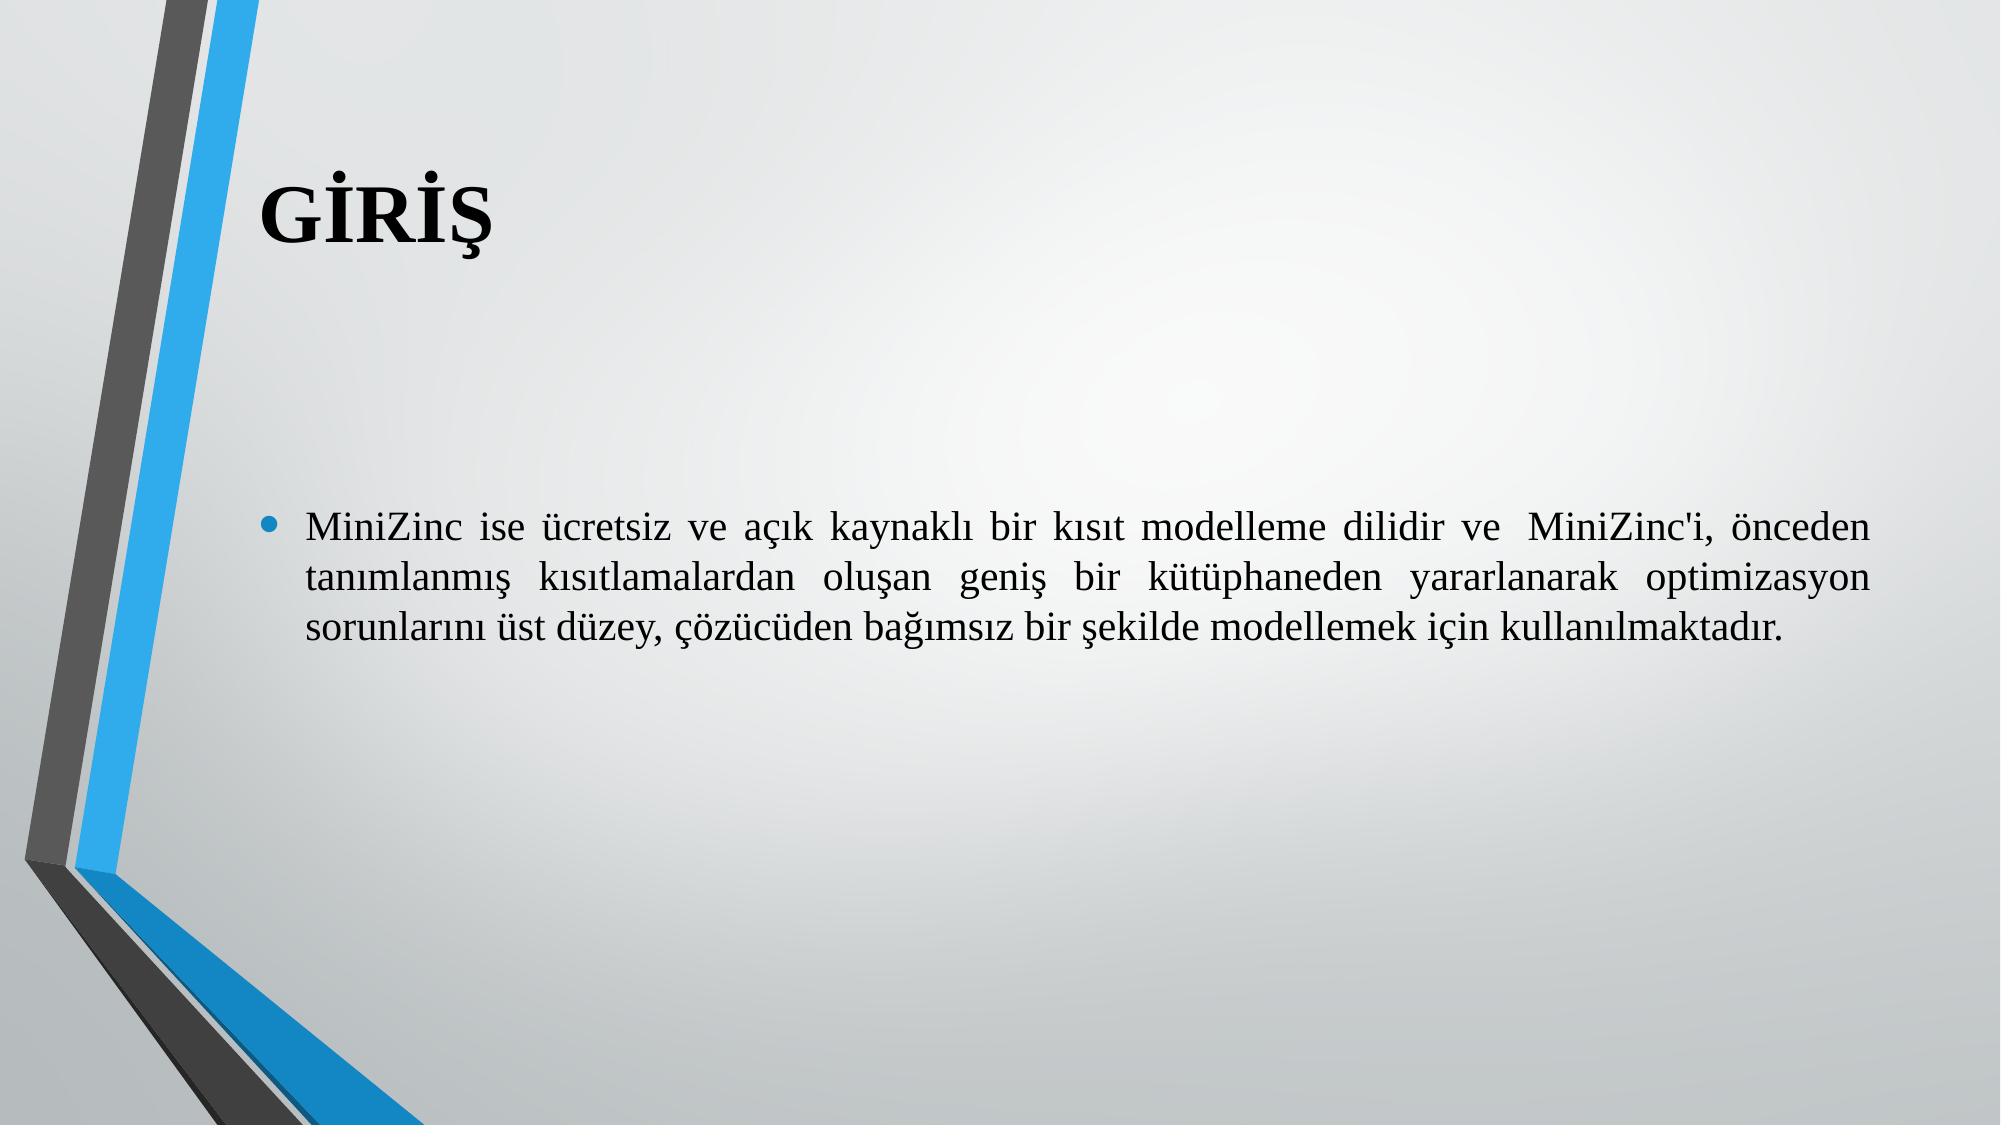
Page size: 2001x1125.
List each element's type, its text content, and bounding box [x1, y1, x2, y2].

title GİRİŞ [243, 65, 1887, 353]
list MiniZinc ise ücretsiz ve açık kaynaklı bir kısıt modelleme dilidir ve MiniZinc'i, önceden tanımlanmış kısıtlamalardan oluşan geniş bir kütüphaneden yararlanarak optimizasyon sorunlarını üst düzey, çözücüden bağımsız bir şekilde modellemek için kullanılmaktadır. [243, 353, 1887, 866]
